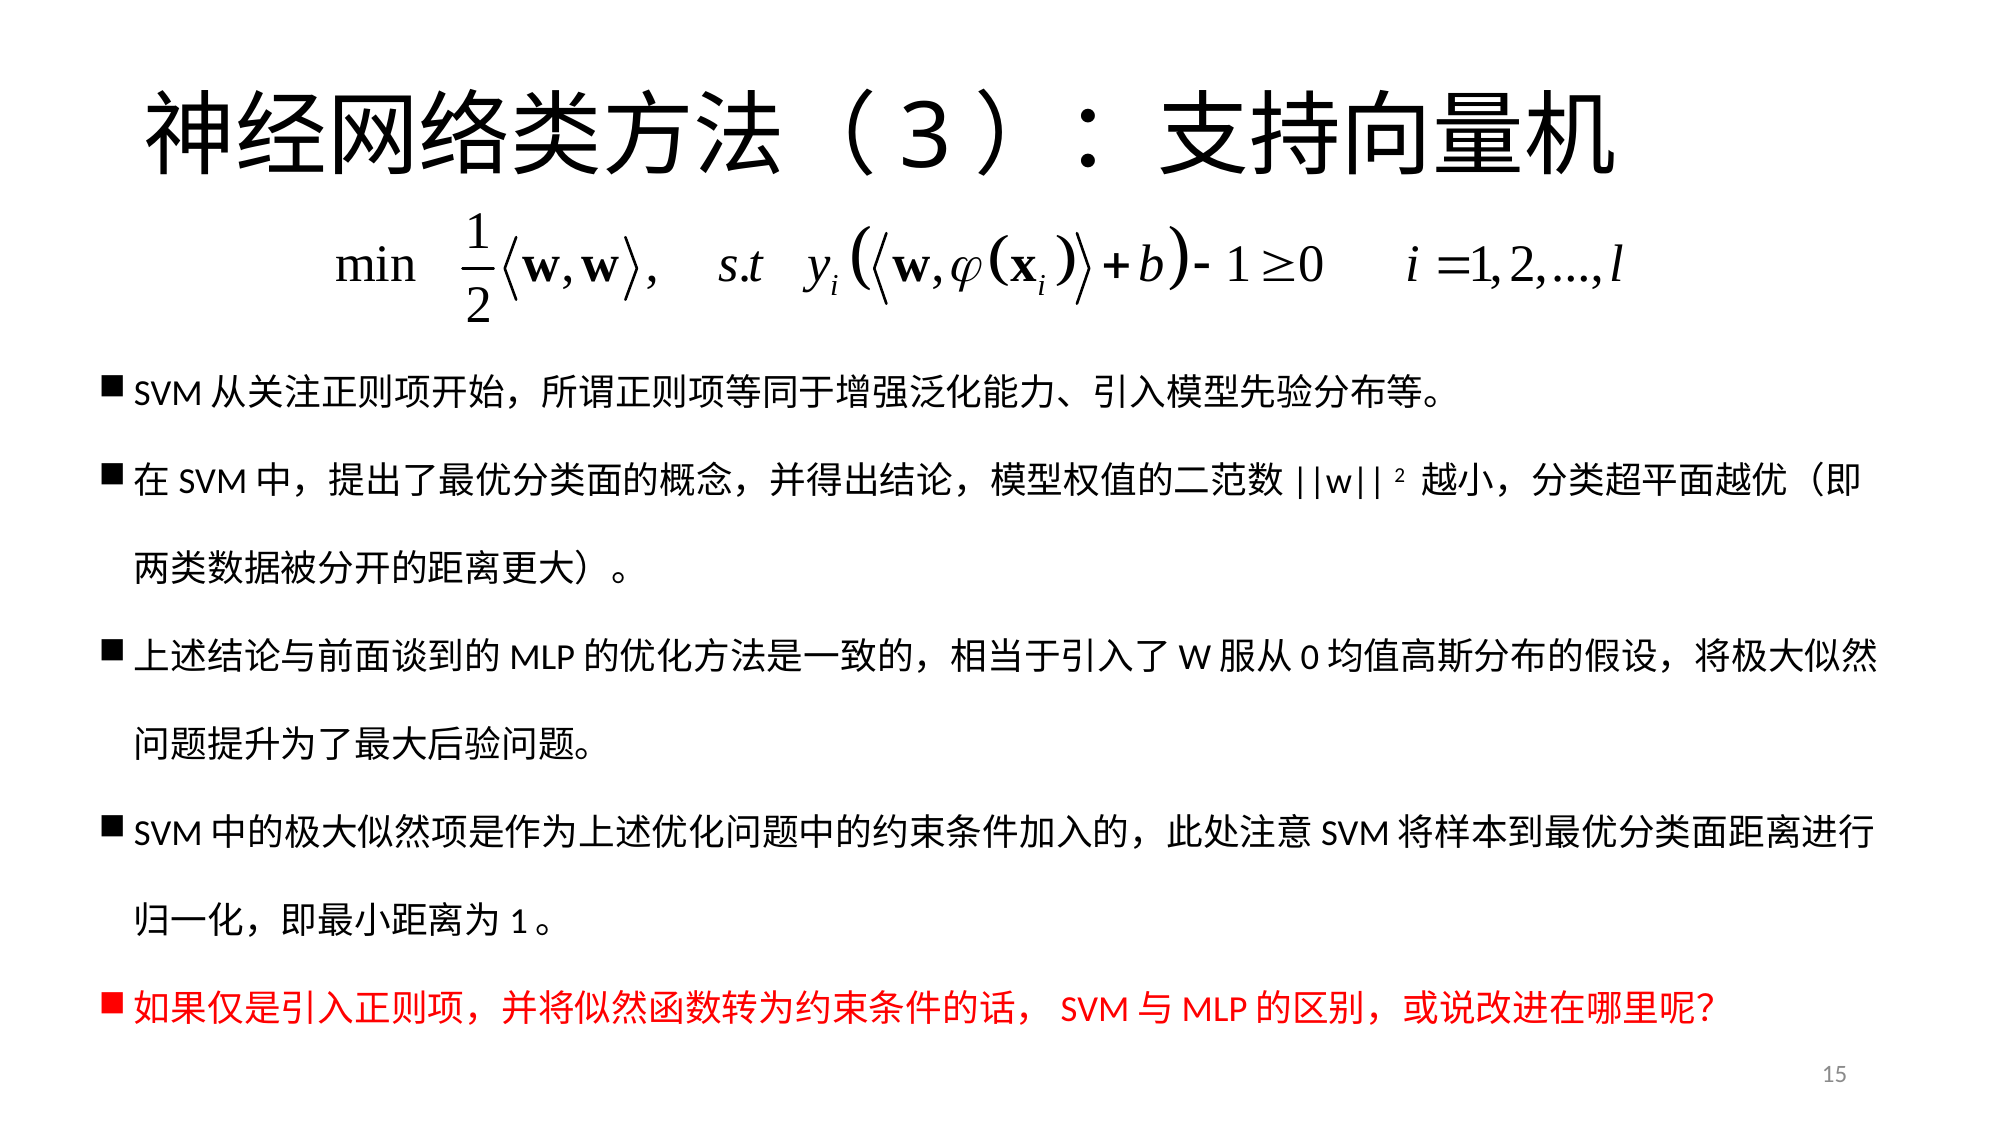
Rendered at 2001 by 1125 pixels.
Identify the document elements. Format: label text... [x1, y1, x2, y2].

list SVM从关注正则项开始，所谓正则项等同于增强泛化能力、引入模型先验分布等。 在SVM中，提出了最优分类面的概念，并得出结论，模型权值的二范数||w|| 2 越小，分类超平面越优（即两类数据被分开的距离更大）。 上述结论与前面谈到的MLP的优化方法是一致的，相当于引入了W服从0均值高斯分布的假设，将极大似然问题提升为了最大后验问题。 SVM中的极大似然项是作为上述优化问题中的约束条件加入的，此处注意SVM将样本到最优分类面距离进行归一化，即最小距离为1。 如果仅是引入正则项，并将似然函数转为约束条件的话，SVM与MLP的区别，或说改进在哪里呢？ [83, 316, 1899, 1043]
title 神经网络类方法（3）：支持向量机 [128, 28, 1854, 247]
slide_number 15 [1412, 1042, 1863, 1103]
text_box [327, 198, 1638, 335]
